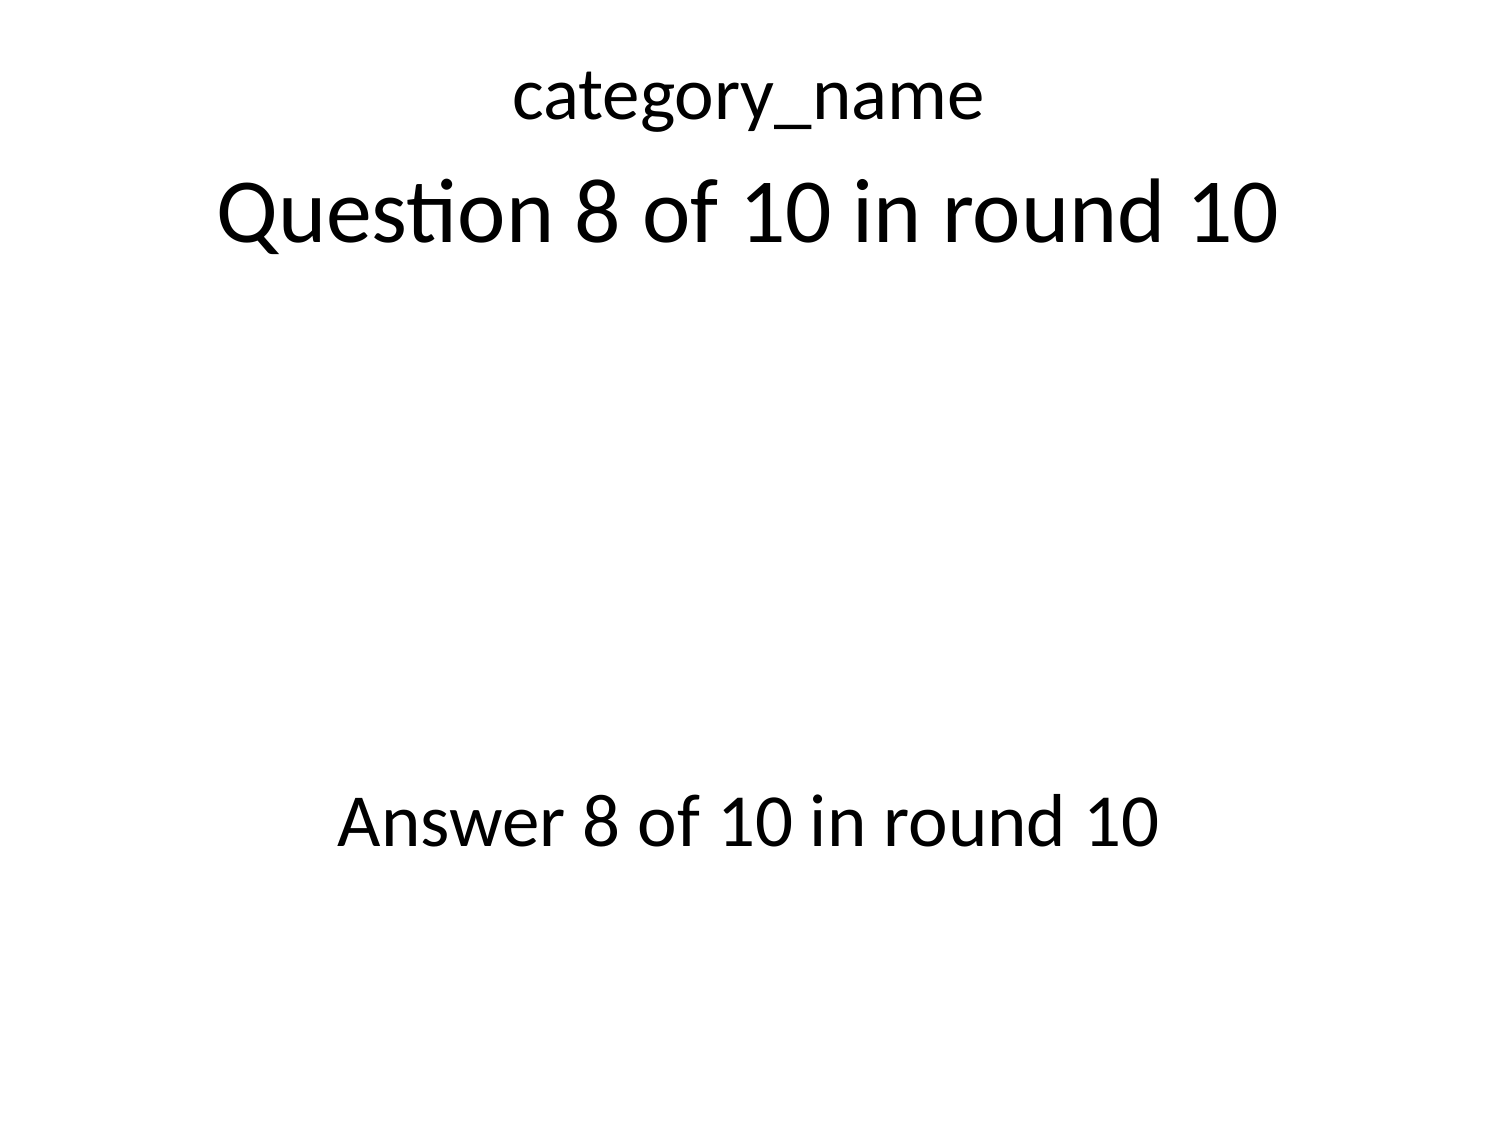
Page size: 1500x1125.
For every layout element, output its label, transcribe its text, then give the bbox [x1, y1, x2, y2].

text_box Question 8 of 10 in round 10 [35, 143, 1463, 764]
text_box Answer 8 of 10 in round 10 [35, 764, 1463, 921]
text_box category_name [35, 37, 1463, 143]
